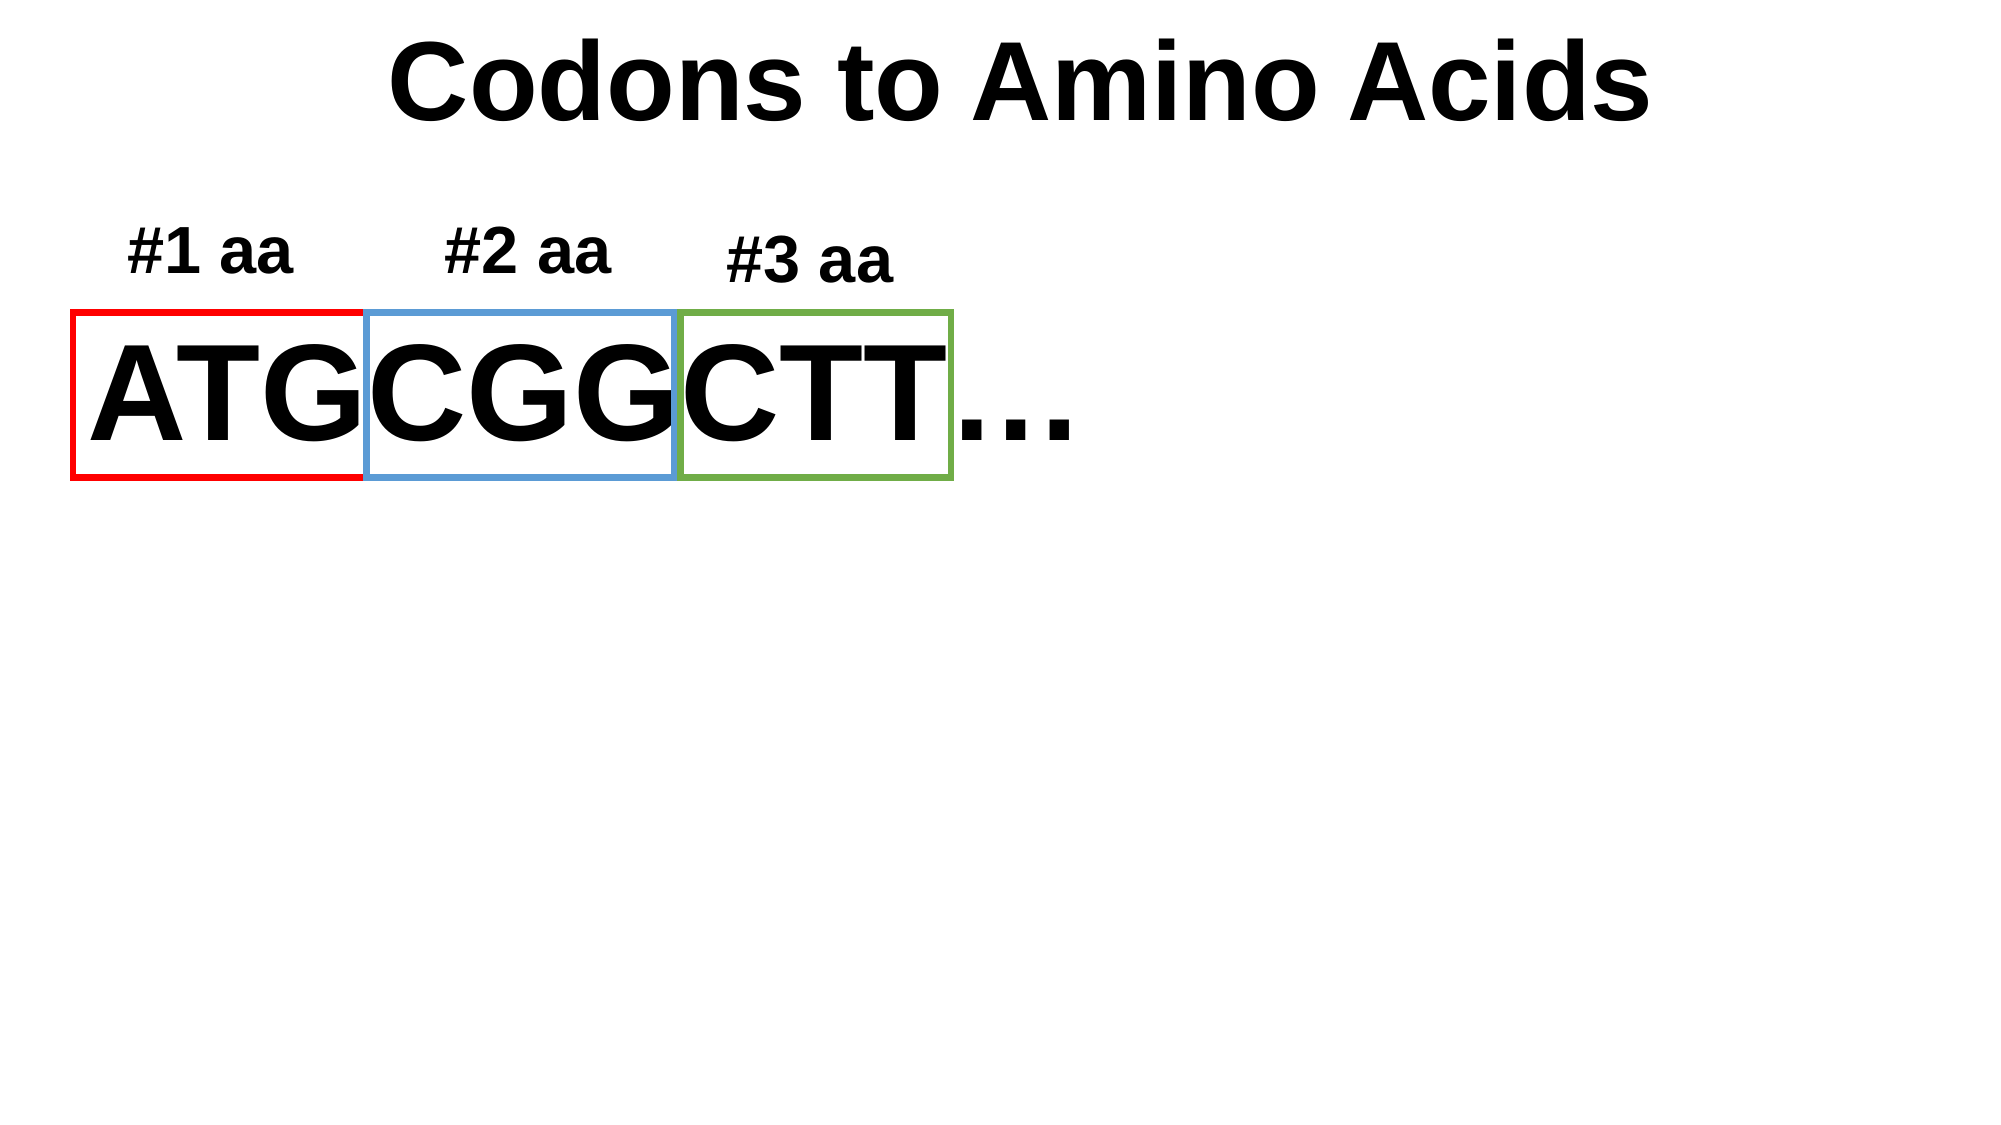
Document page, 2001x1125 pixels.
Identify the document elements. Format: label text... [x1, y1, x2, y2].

text_box ATGCGGCTT… [952, 295, 1128, 476]
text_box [72, 199, 366, 478]
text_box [680, 208, 952, 478]
text_box Codons to Amino Acids [372, 0, 1670, 150]
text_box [366, 199, 674, 478]
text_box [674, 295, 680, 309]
